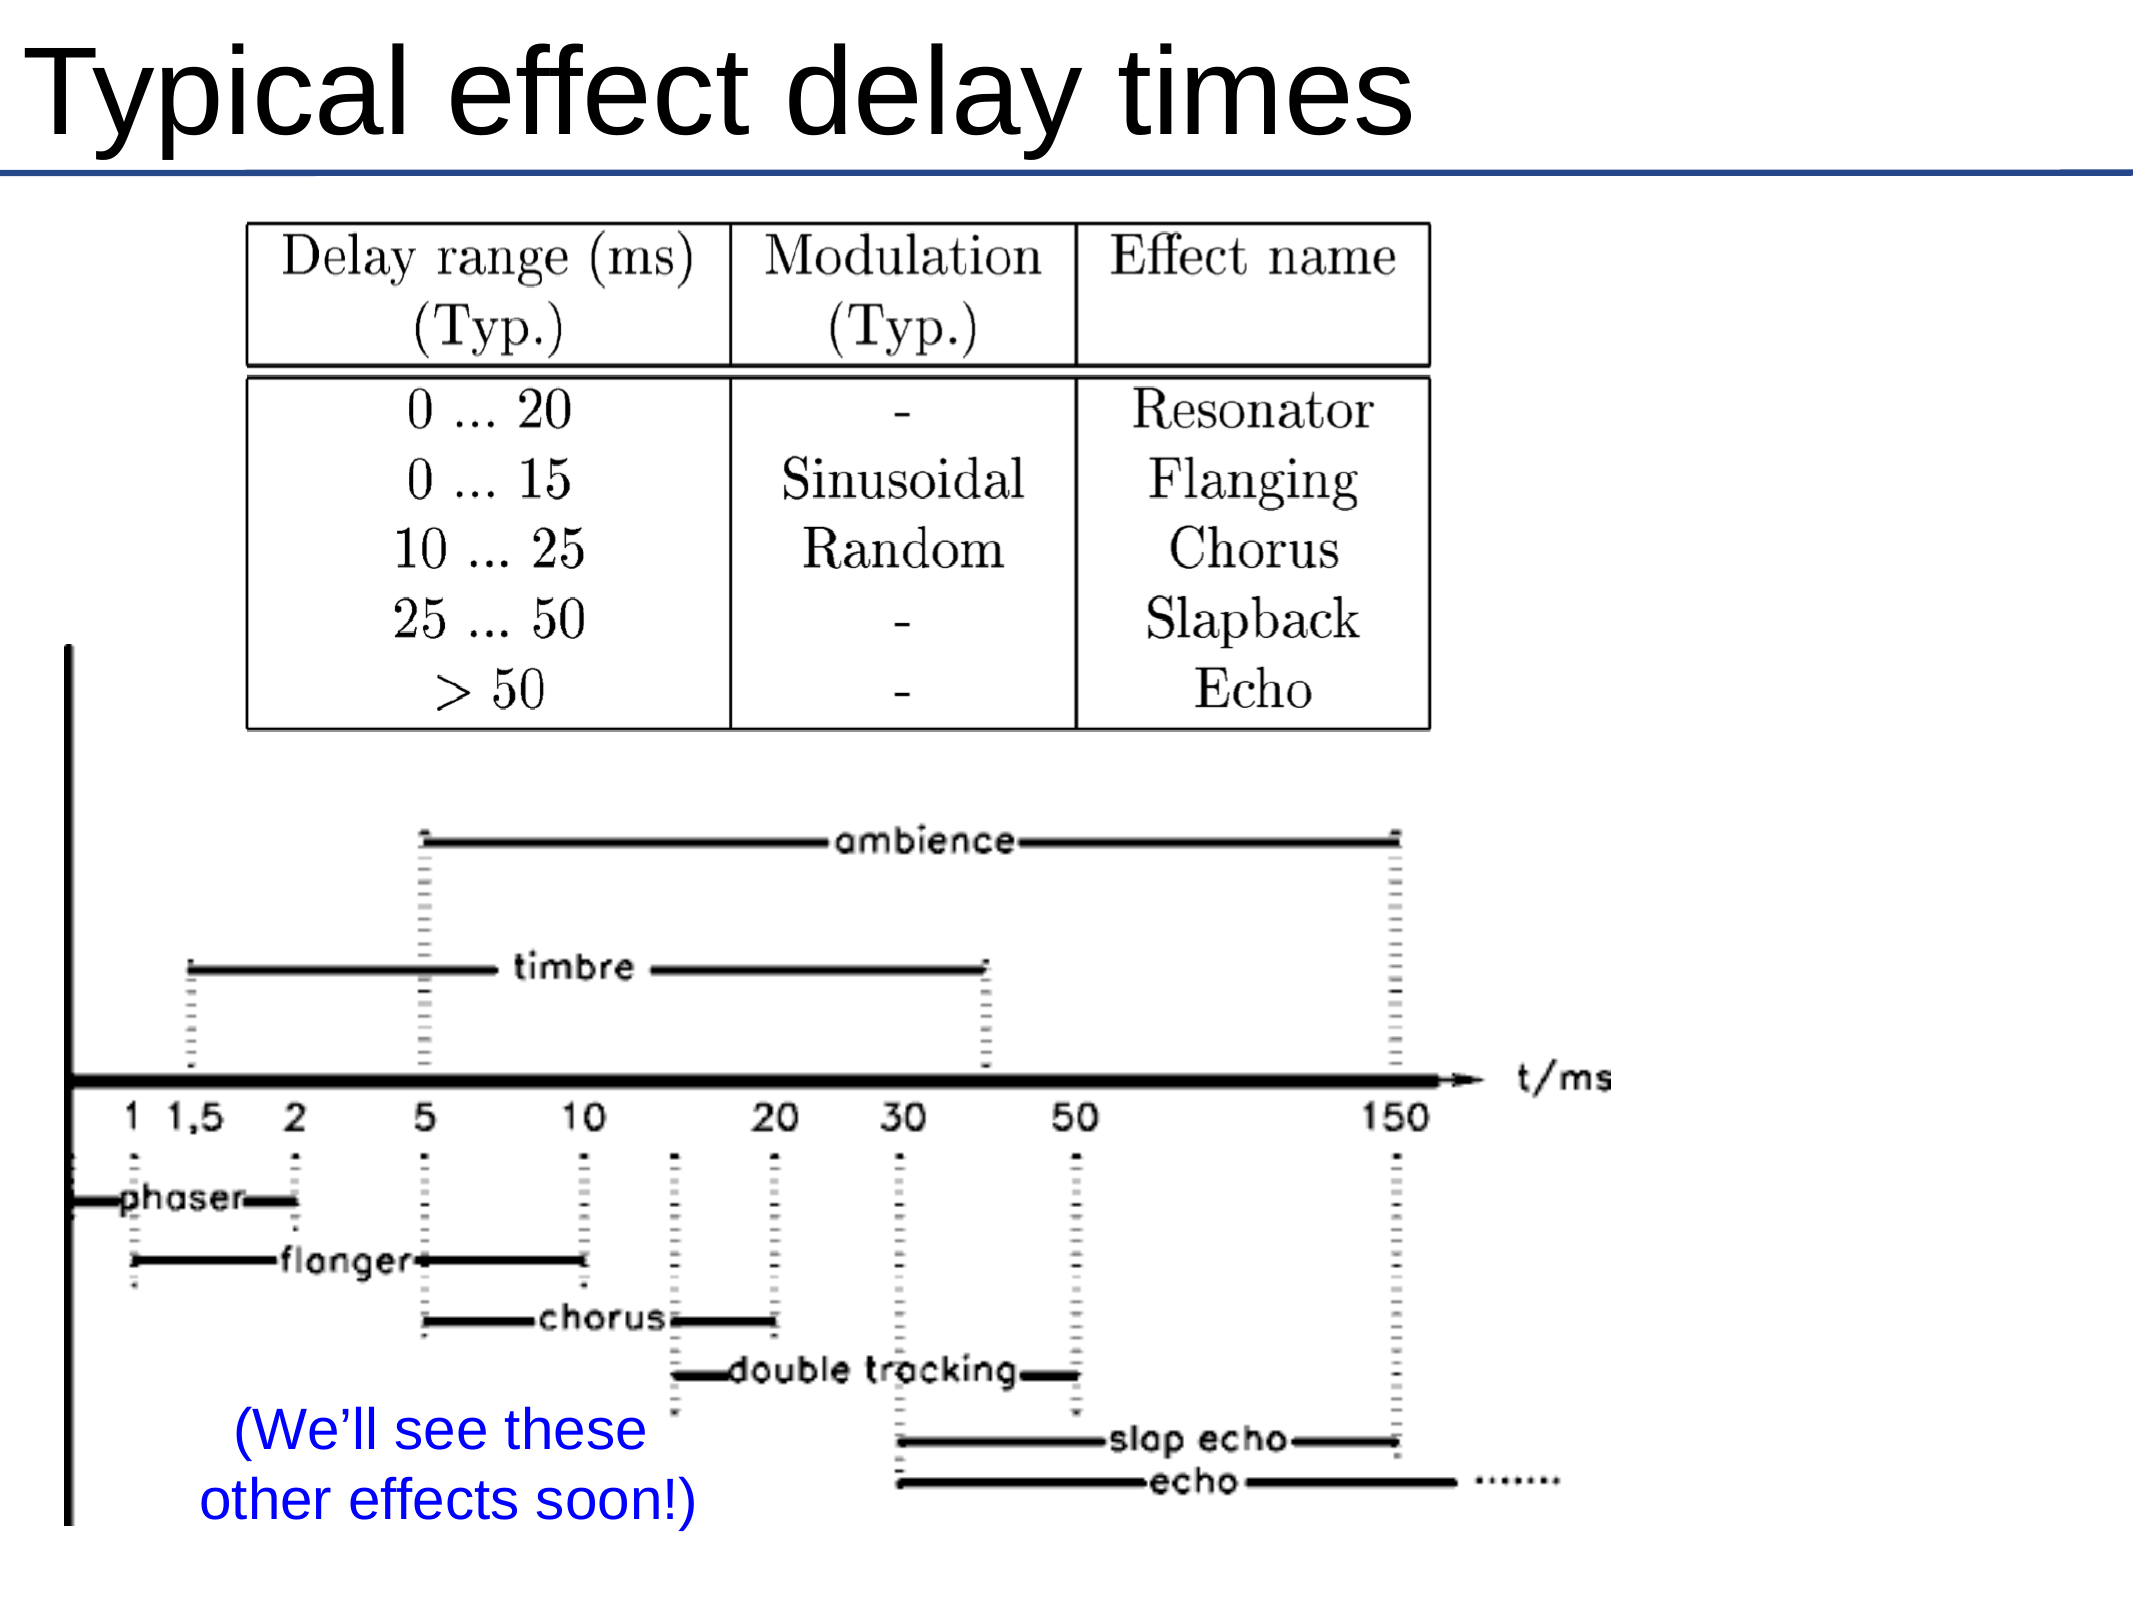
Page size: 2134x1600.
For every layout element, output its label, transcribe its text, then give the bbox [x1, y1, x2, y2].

title Typical effect delay times [14, 7, 2118, 161]
picture [64, 220, 1611, 1526]
